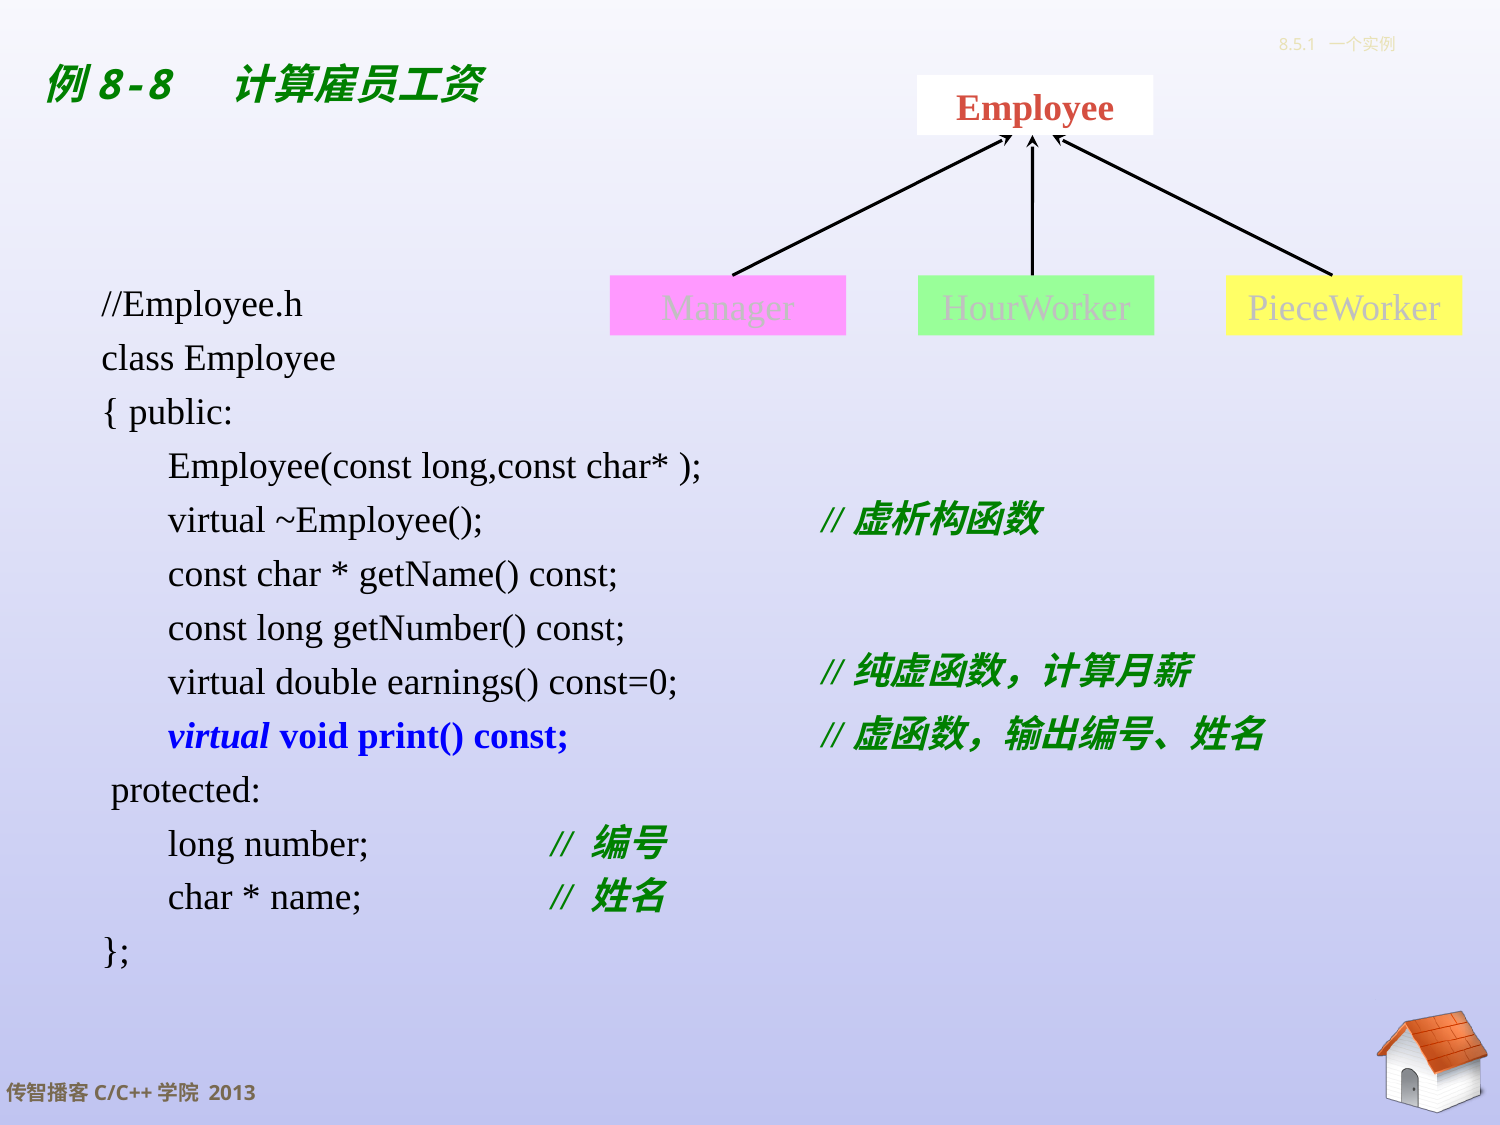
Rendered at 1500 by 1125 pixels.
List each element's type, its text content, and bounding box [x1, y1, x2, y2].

text_box //纯虚函数，计算月薪 [807, 639, 1205, 700]
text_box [609, 74, 1463, 336]
text_box //虚函数，输出编号、姓名 [807, 702, 1280, 762]
picture [1375, 999, 1488, 1124]
text_box //Employee.h class Employee { public: Employee(const long,const char* ); virtual ~Employee(); const char * getName() const; const long getNumber() const; virtual double earnings() const=0; virtual void print() const; protected: long number; // 编号 char * name; // 姓名 }; [86, 262, 867, 979]
text_box //虚析构函数 [807, 487, 1055, 548]
title 8.5.1 一个实例 [1175, 24, 1500, 63]
text_box 例8-8 计算雇员工资 [28, 50, 496, 115]
